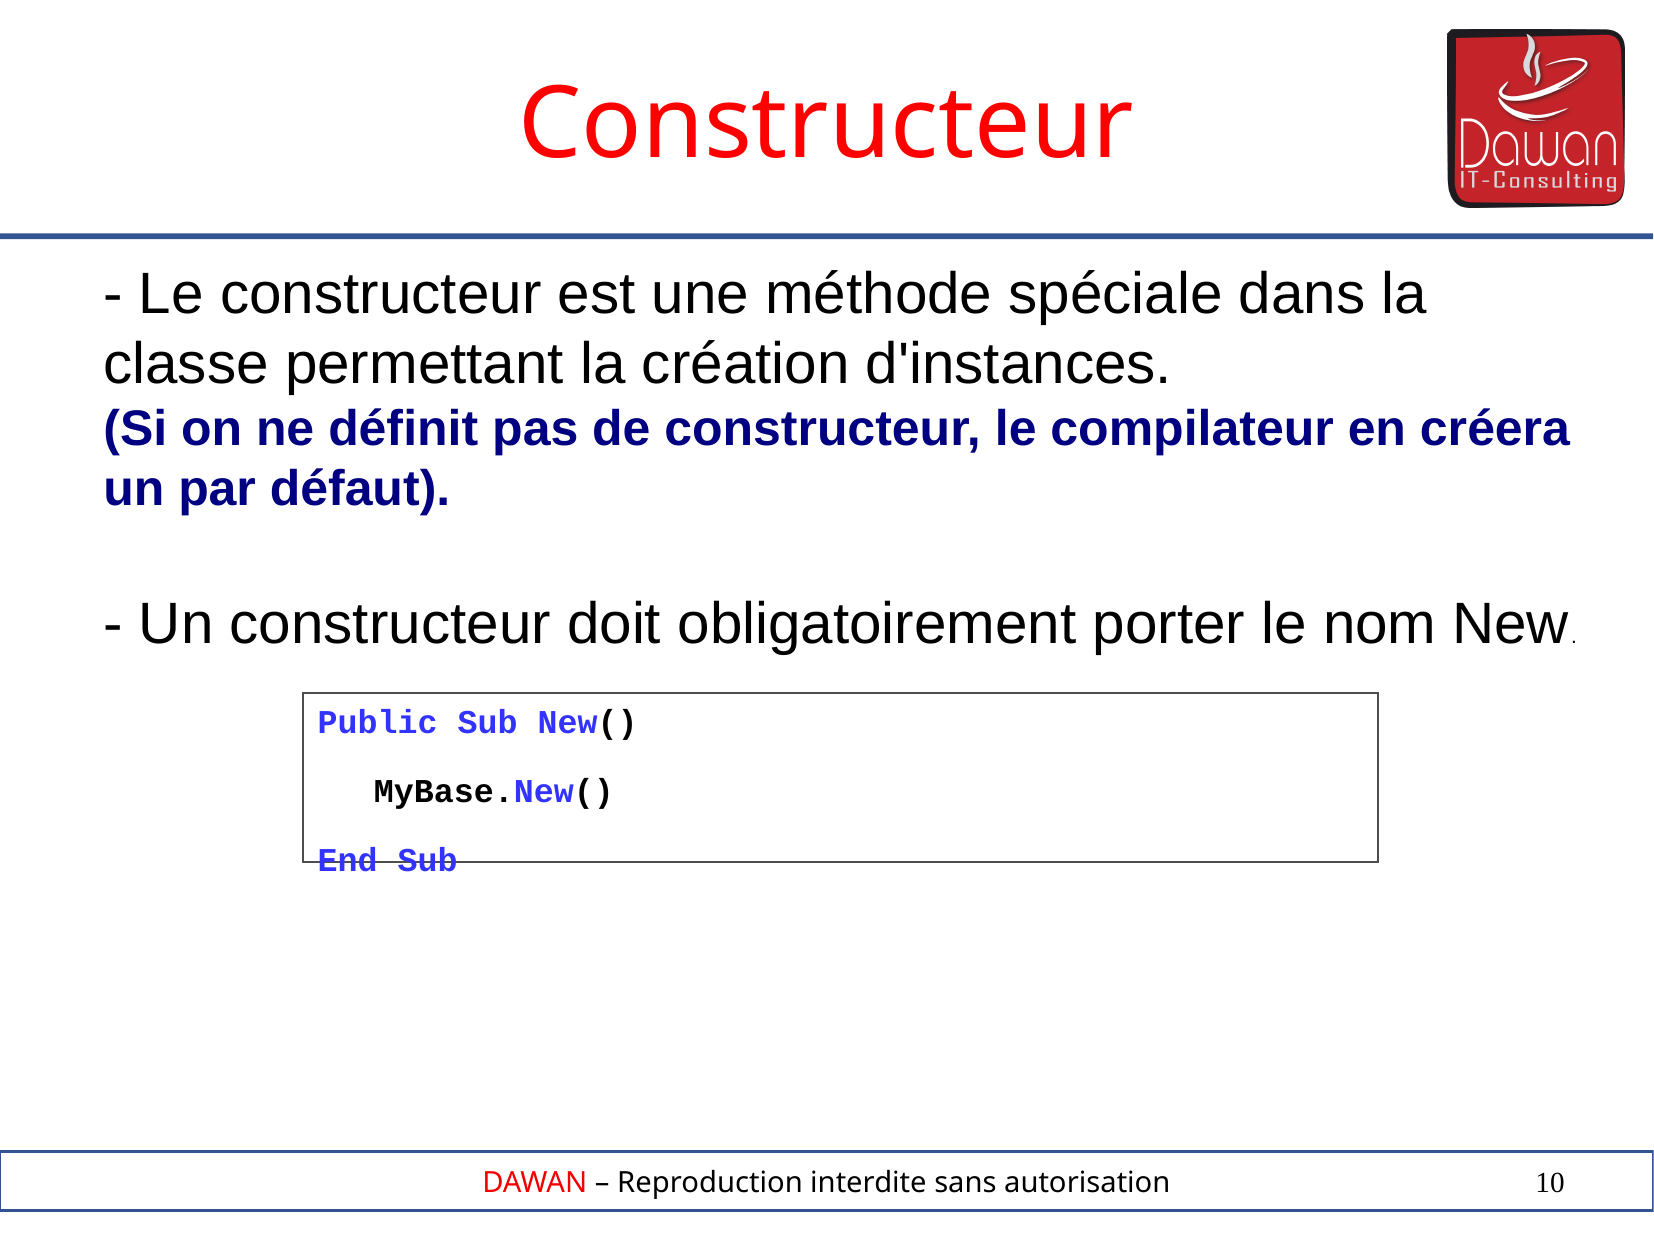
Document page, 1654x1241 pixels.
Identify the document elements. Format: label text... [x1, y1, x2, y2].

slide_number 10 [1185, 1163, 1565, 1228]
text_box Public Sub New() MyBase.New() End Sub [302, 692, 1378, 863]
picture [1447, 29, 1625, 208]
text_box - Le constructeur est une méthode spéciale dans la classe permettant la création d'instances. (Si on ne définit pas de constructeur, le compilateur en créera un par défaut). - Un constructeur doit obligatoirement porter le nom New. [88, 247, 1595, 663]
text_box Constructeur [88, 50, 1565, 182]
